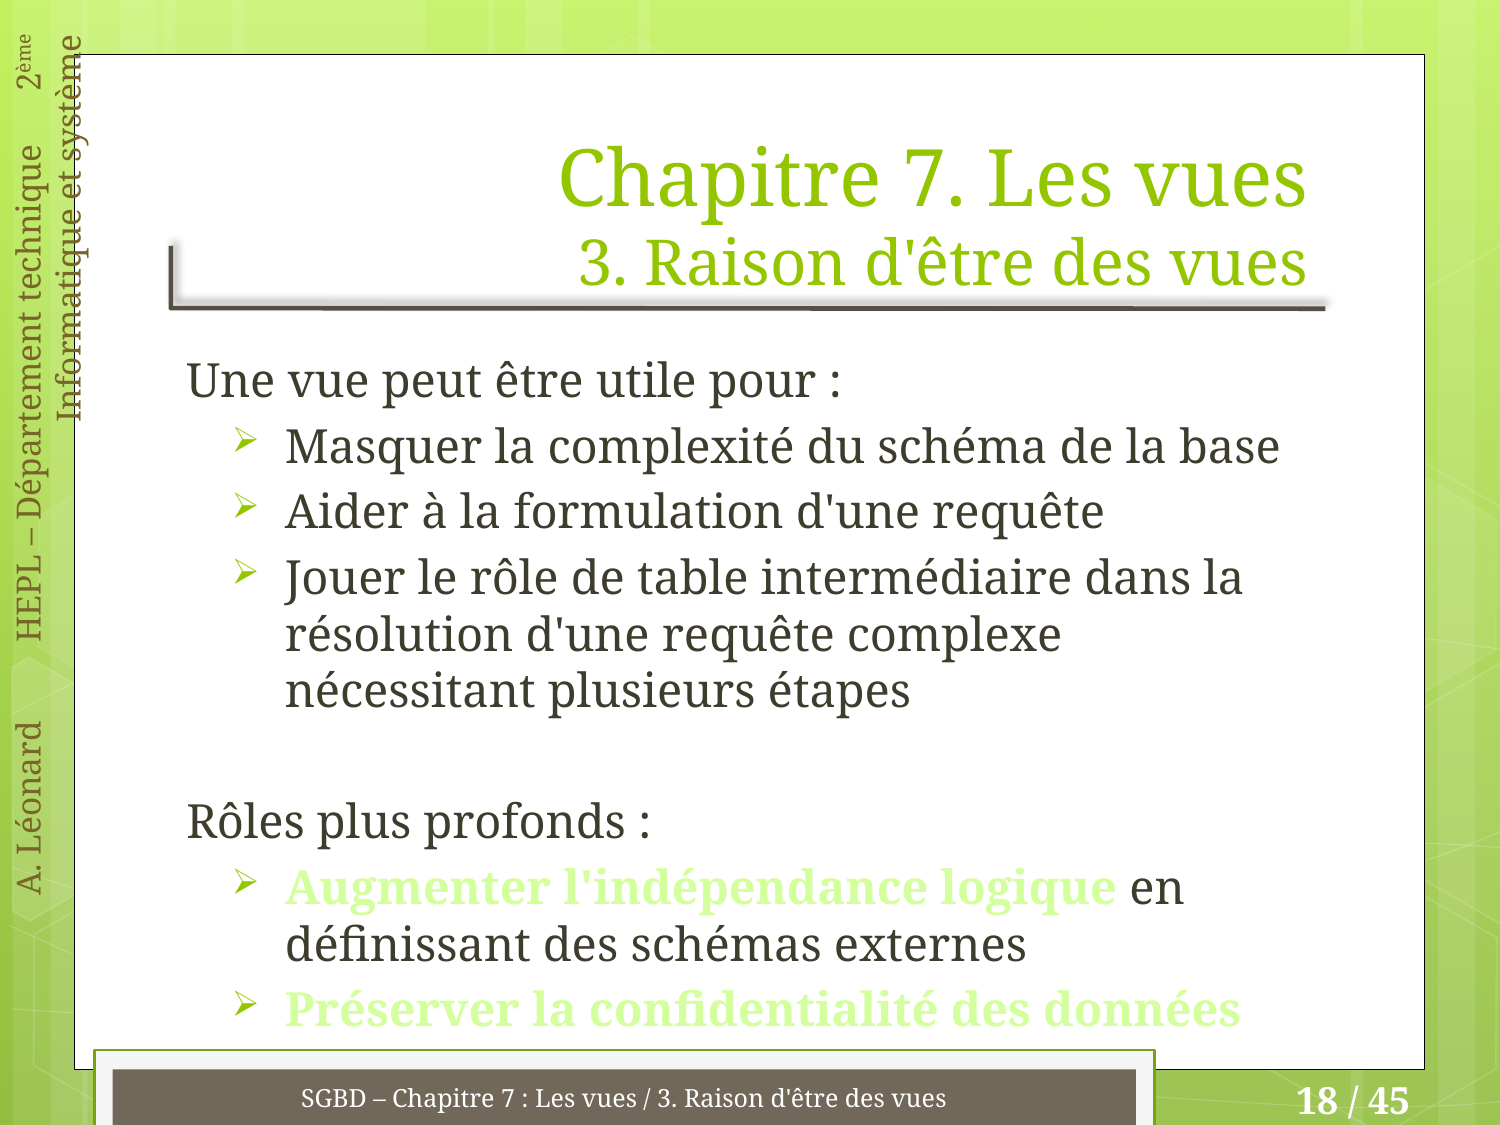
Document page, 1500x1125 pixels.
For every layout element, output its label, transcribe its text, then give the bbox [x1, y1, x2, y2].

title Chapitre 7. Les vues 3. Raison d'être des vues [171, 118, 1324, 306]
footer SGBD – Chapitre 7 : Les vues / 3. Raison d'être des vues [112, 1067, 1136, 1125]
list Une vue peut être utile pour : Masquer la complexité du schéma de la base Aider à la formulation d'une requête Jouer le rôle de table intermédiaire dans la résolution d'une requête complexe nécessitant plusieurs étapes Rôles plus profonds : Augmenter l'indépendance logique en définissant des schémas externes Préserver la confidentialité des données [171, 336, 1323, 1050]
